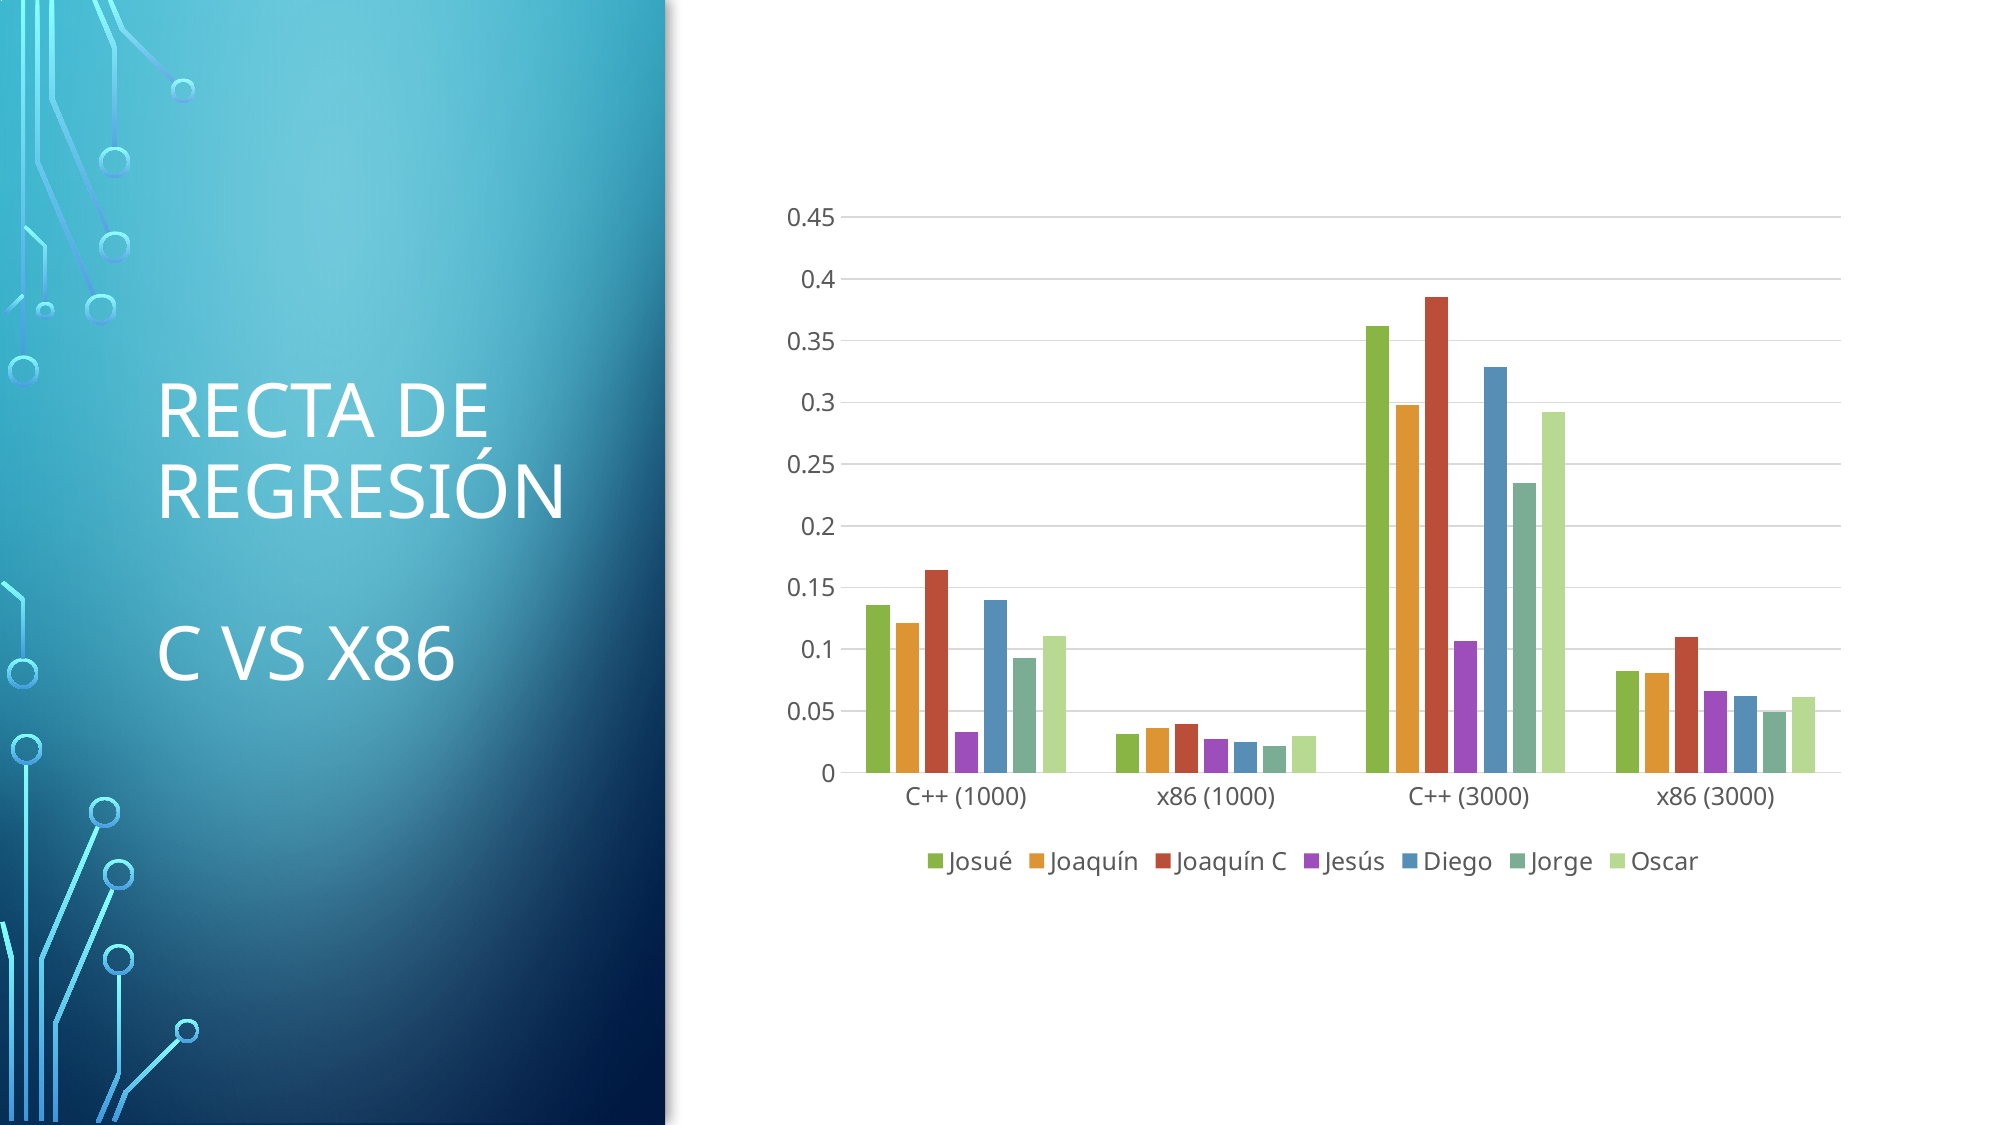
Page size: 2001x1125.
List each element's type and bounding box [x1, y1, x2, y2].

chart [764, 185, 1863, 885]
picture [0, 0, 667, 1125]
text_box [678, 0, 2000, 1125]
